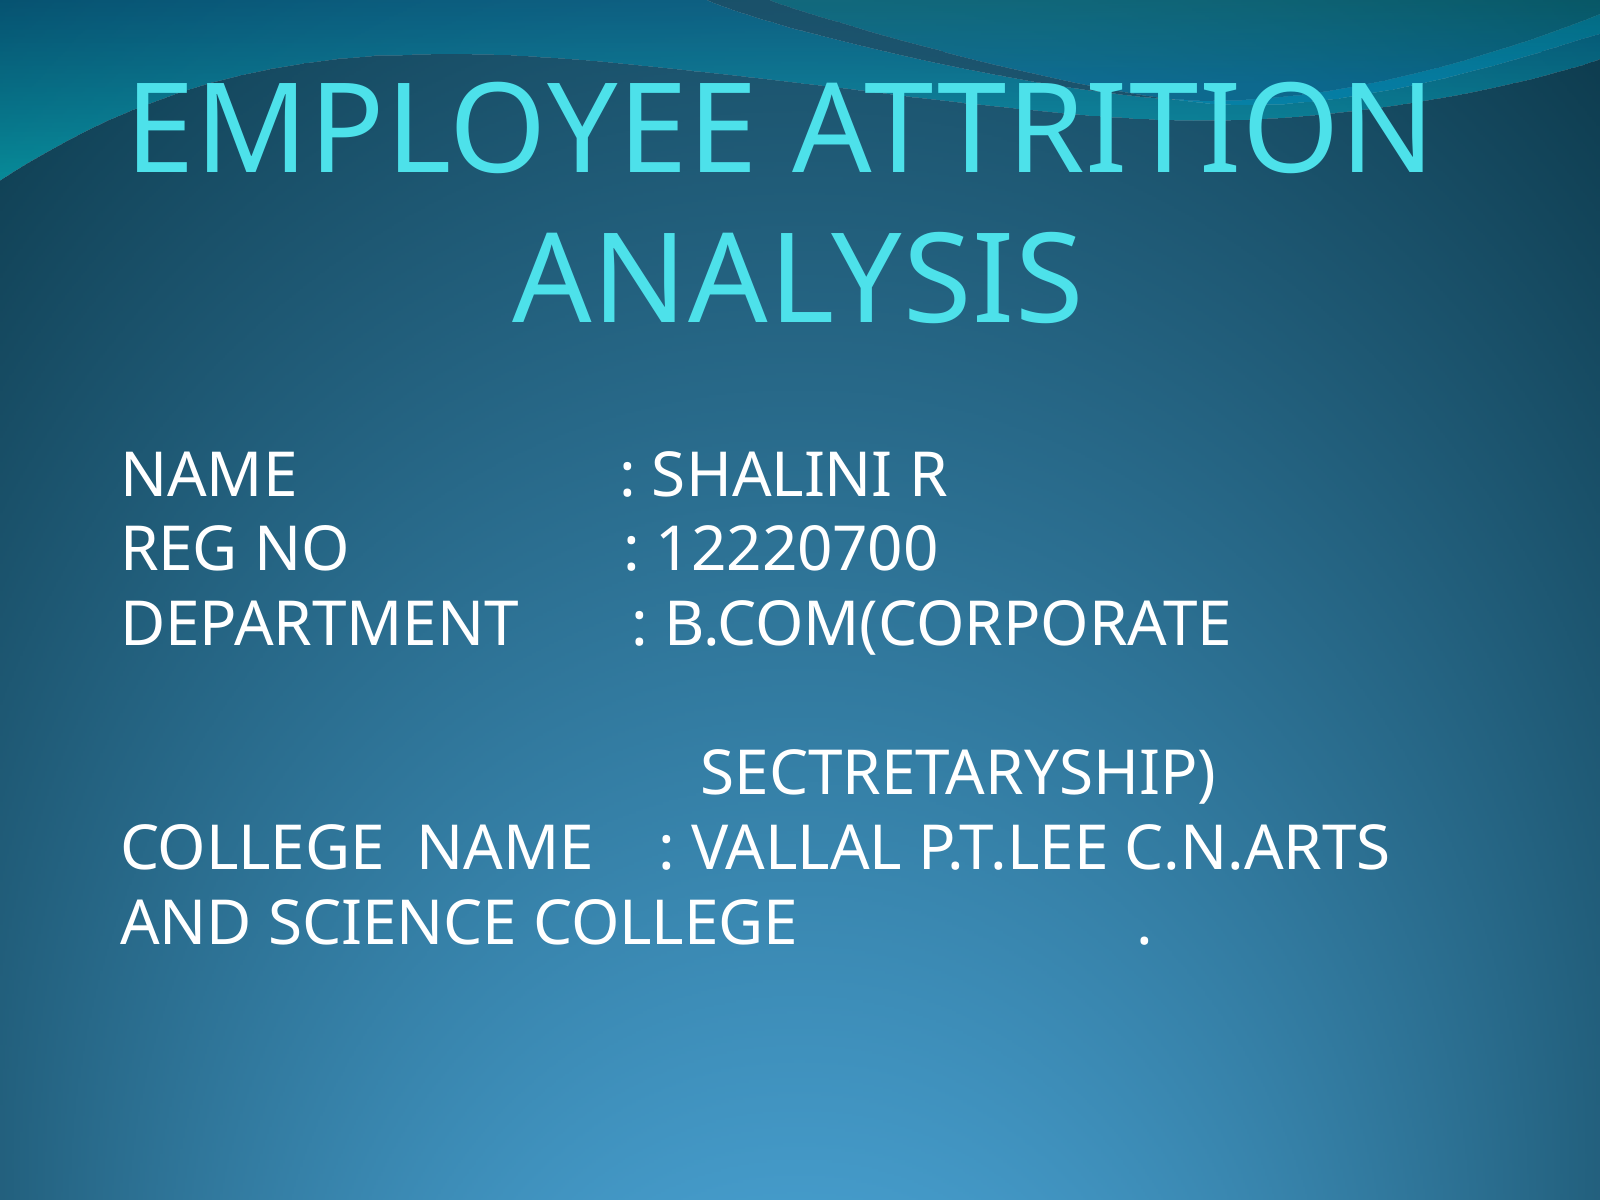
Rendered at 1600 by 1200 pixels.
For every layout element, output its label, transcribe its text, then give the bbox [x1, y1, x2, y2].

text_box [0, 191, 1600, 1200]
text_box EMPLOYEE ATTRITION ANALYSIS [120, 192, 1477, 348]
text_box NAME : SHALINI R REG NO : 12220700 DEPARTMENT : B.COM(CORPORATE SECTRETARYSHIP) COLLEGE NAME : VALLAL P.T.LEE C.N.ARTS AND SCIENCE COLLEGE . [120, 433, 1477, 1106]
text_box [766, 0, 1600, 111]
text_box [0, 0, 1600, 182]
